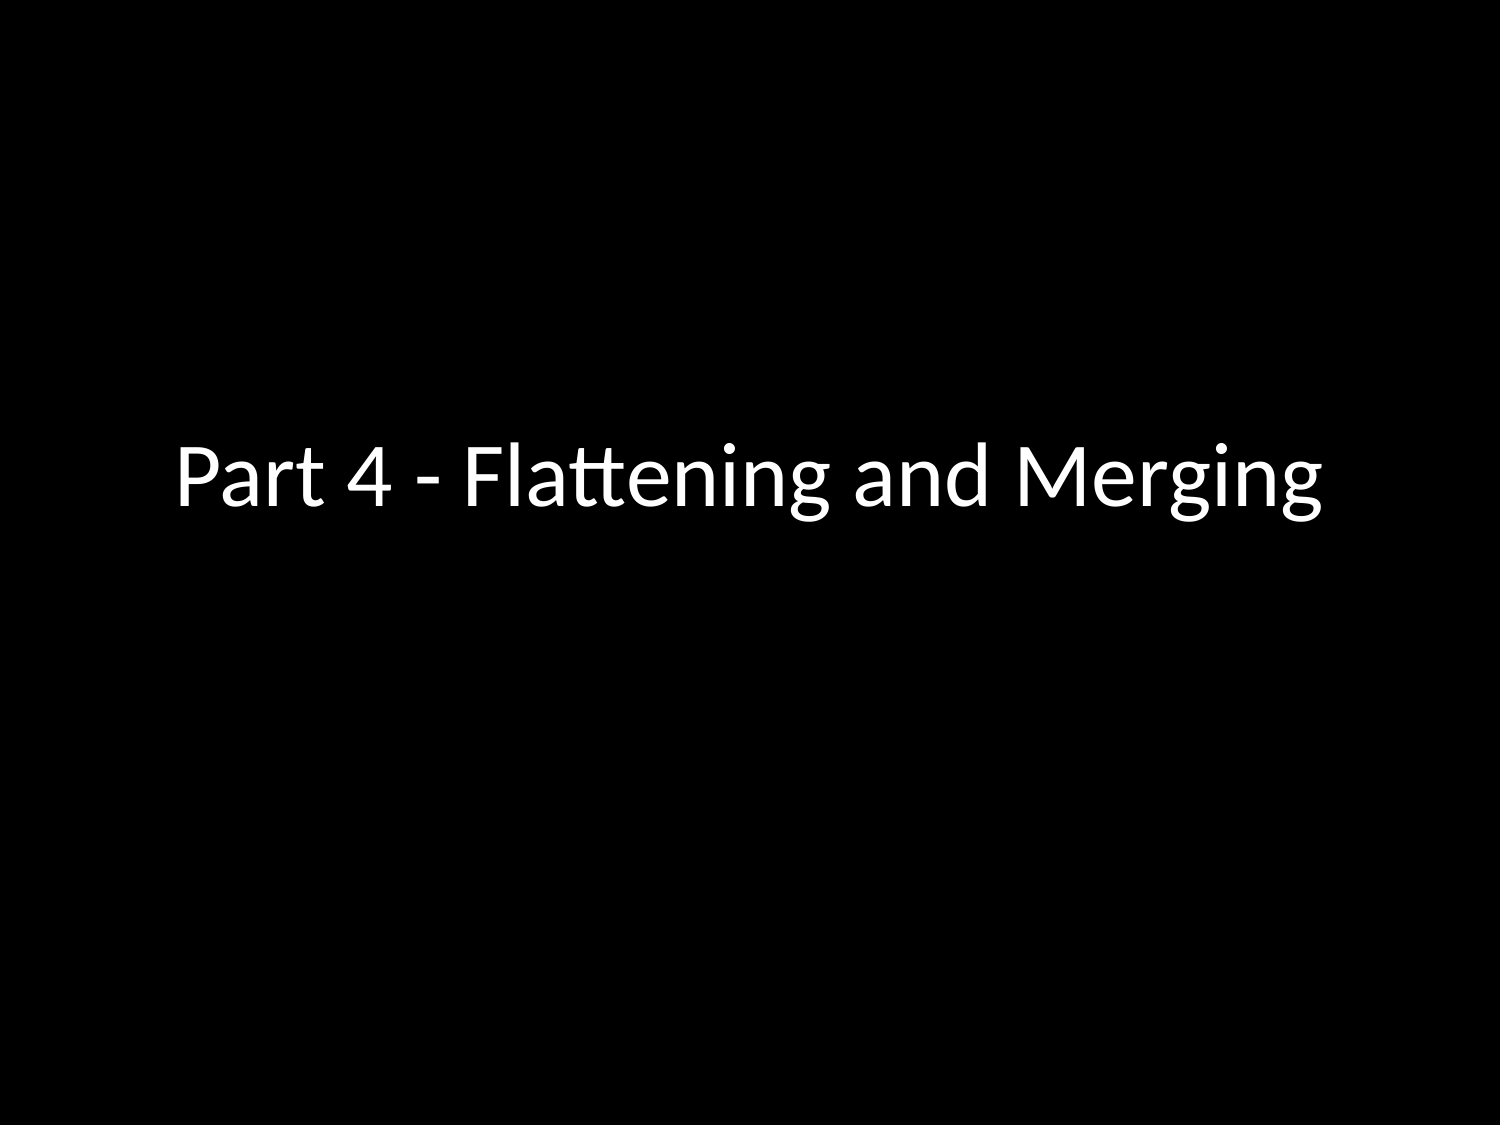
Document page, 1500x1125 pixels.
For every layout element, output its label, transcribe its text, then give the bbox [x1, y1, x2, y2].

title Part 4 - Flattening and Merging [112, 349, 1388, 591]
